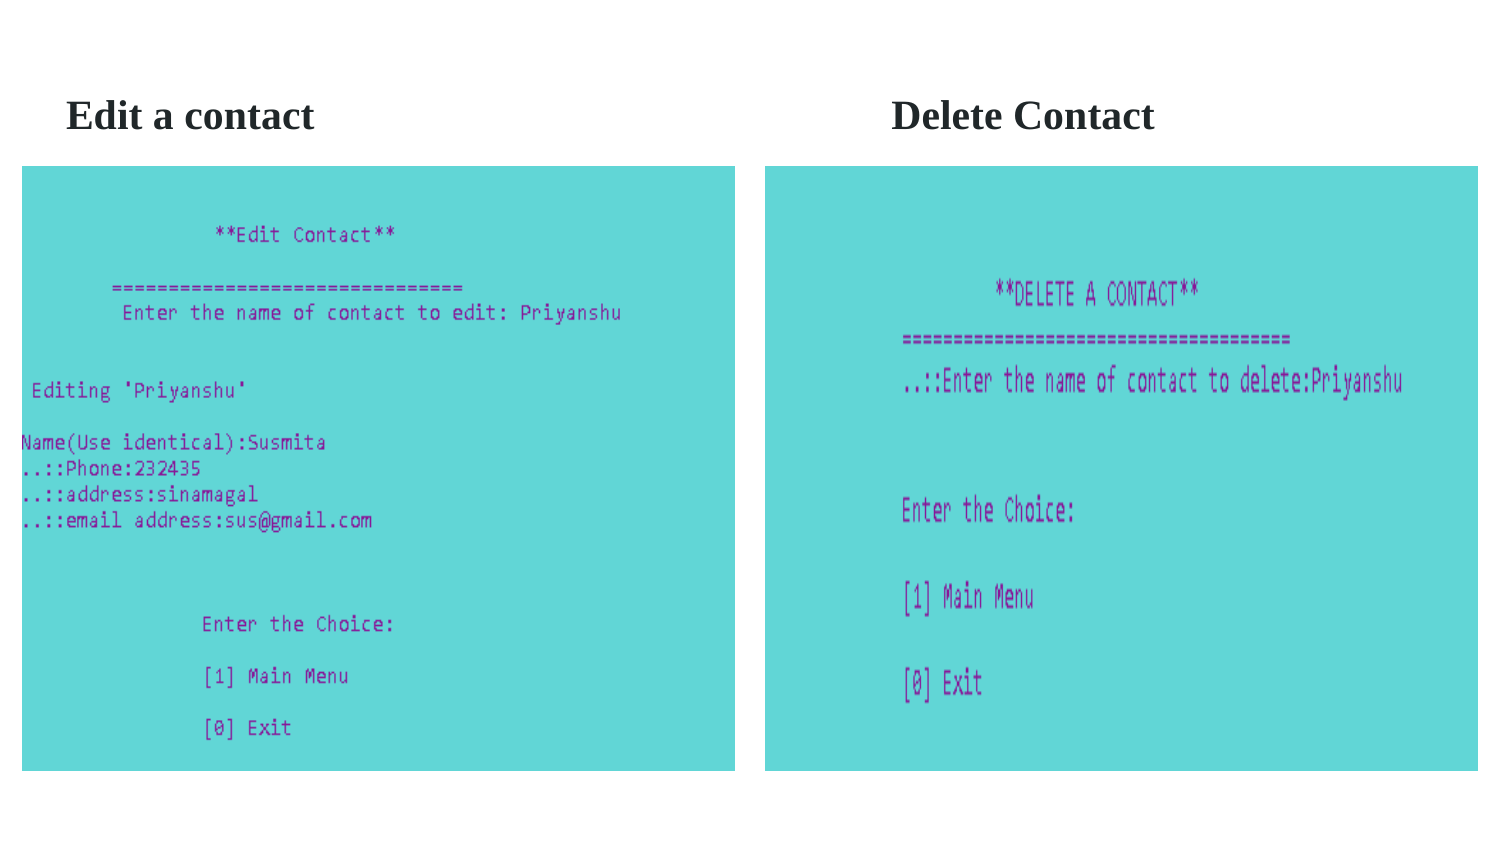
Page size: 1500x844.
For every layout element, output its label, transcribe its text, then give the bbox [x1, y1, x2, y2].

picture [765, 166, 1478, 771]
picture [22, 166, 735, 771]
title Edit a contact Delete Contact [51, 72, 1449, 167]
